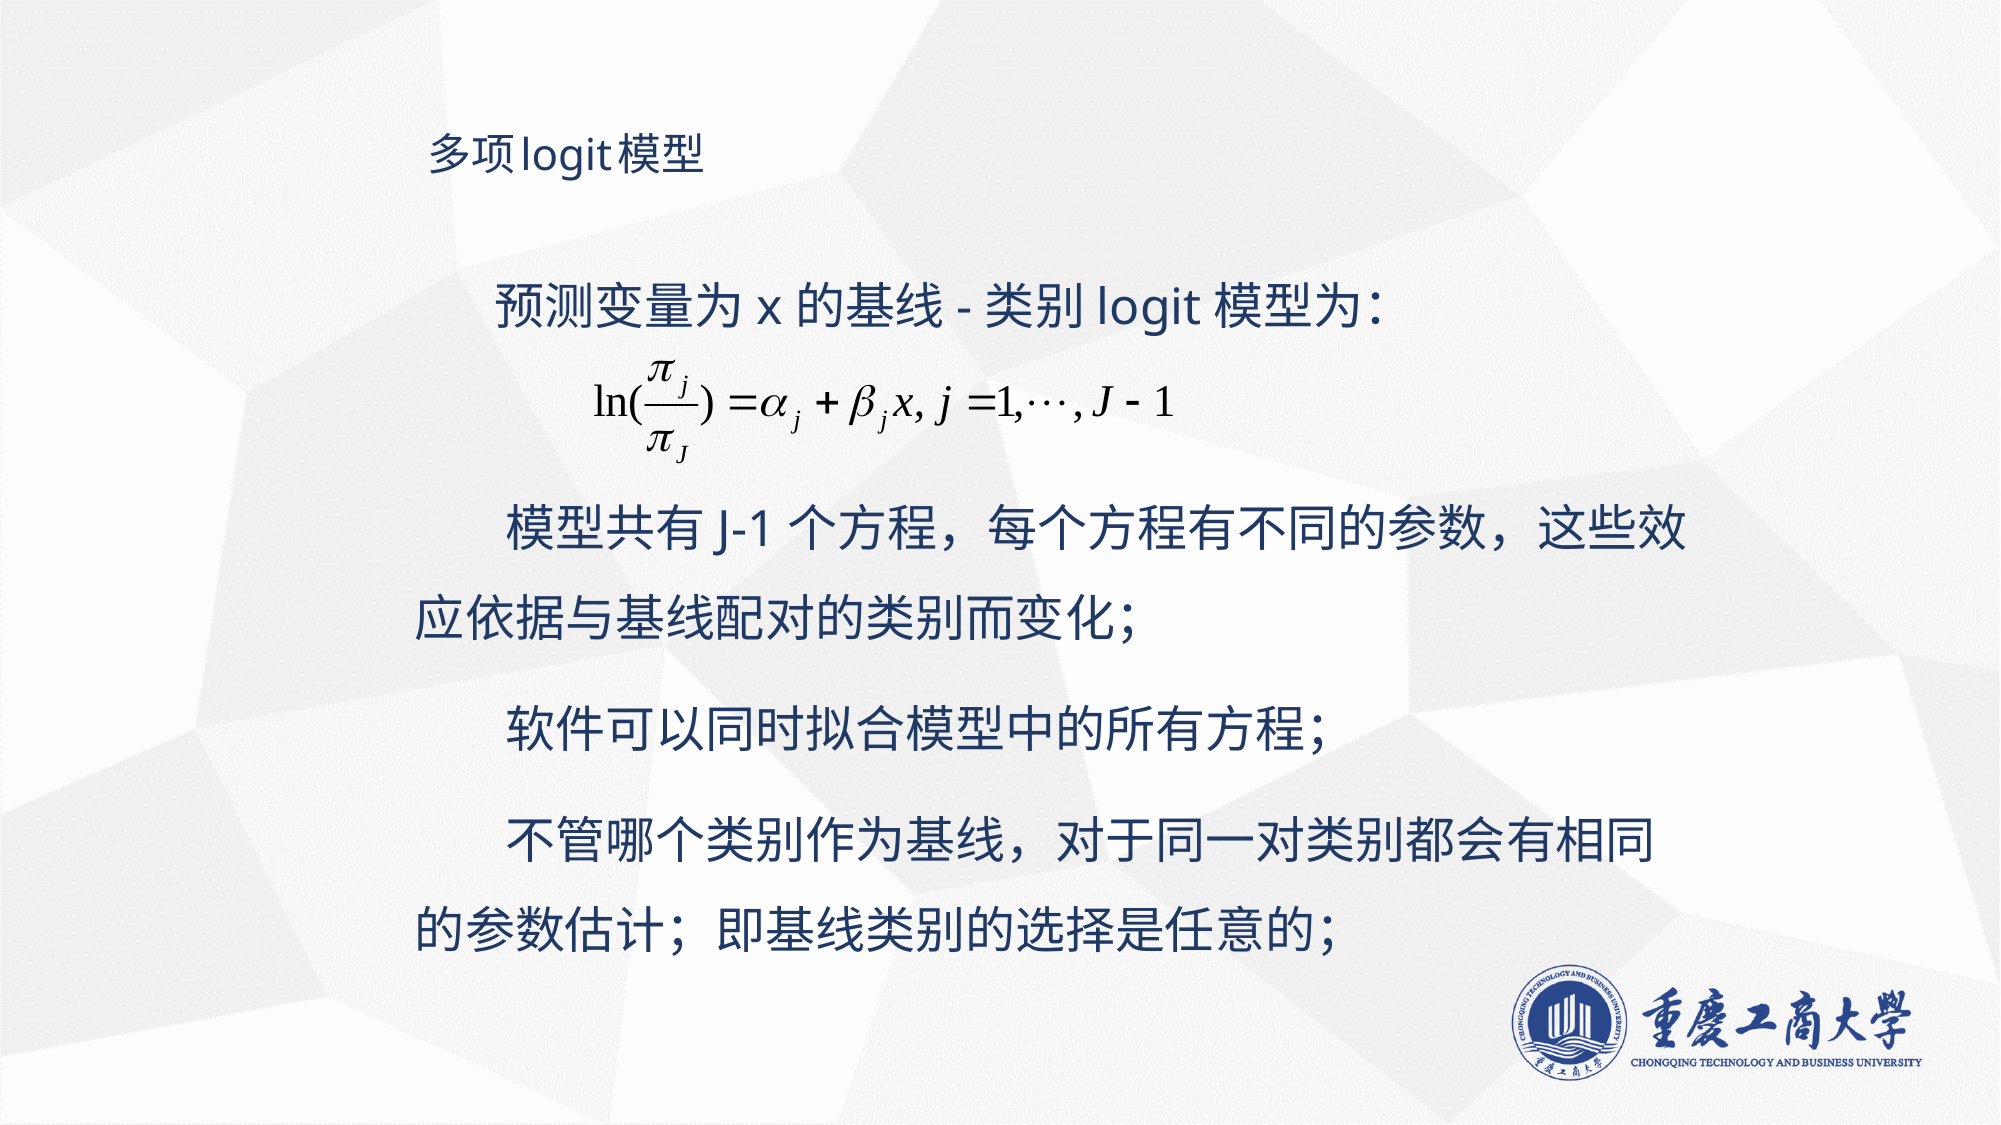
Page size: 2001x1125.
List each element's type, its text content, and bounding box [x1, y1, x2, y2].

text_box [587, 336, 1178, 473]
picture [0, 0, 2001, 1125]
list 预测变量为x的基线-类别logit模型为： 模型共有J-1个方程，每个方程有不同的参数，这些效应依据与基线配对的类别而变化； 软件可以同时拟合模型中的所有方程； 不管哪个类别作为基线，对于同一对类别都会有相同的参数估计；即基线类别的选择是任意的； [399, 237, 1713, 1088]
title 多项logit模型 [412, 125, 1413, 188]
